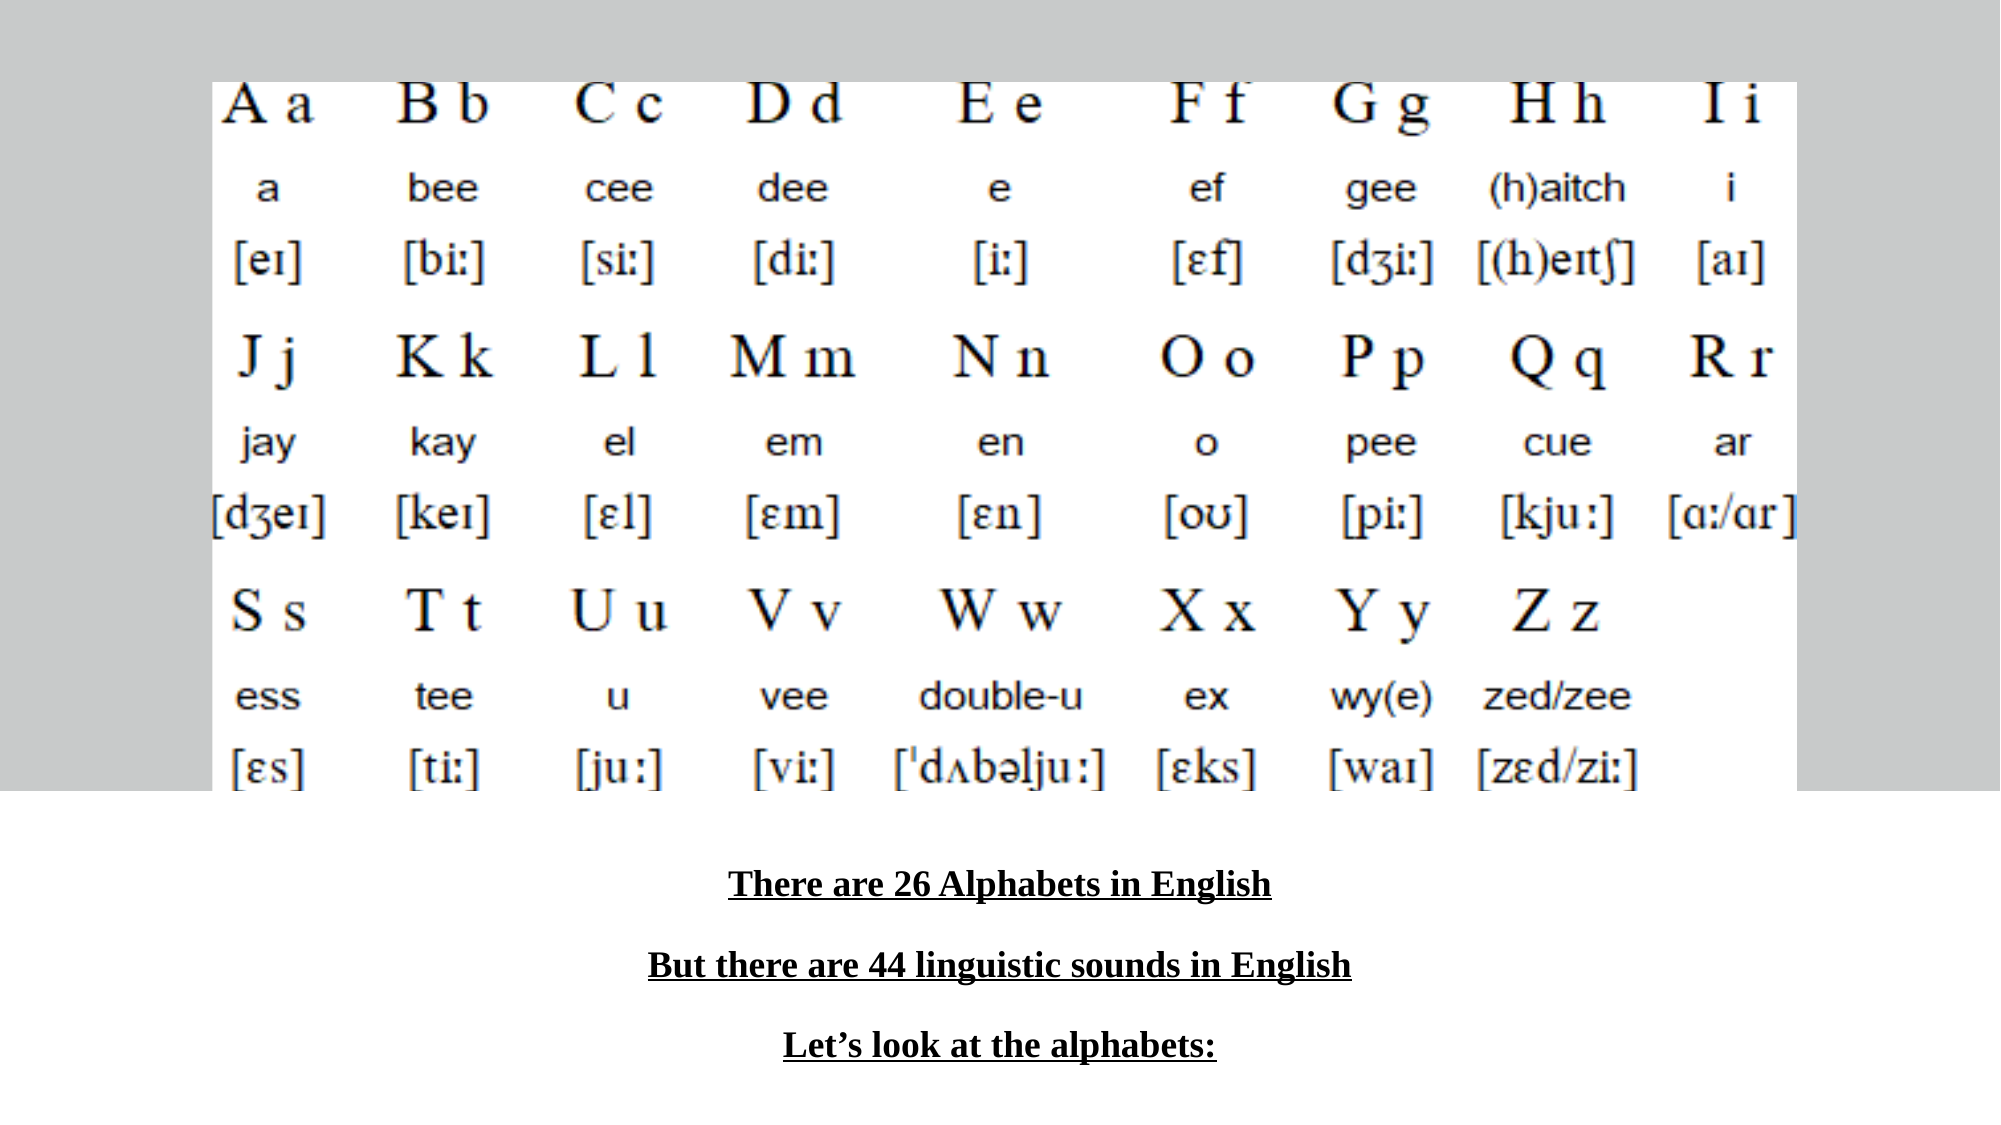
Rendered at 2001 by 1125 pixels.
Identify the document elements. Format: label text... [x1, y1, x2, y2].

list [212, 82, 1797, 792]
text_box [0, 0, 2000, 792]
title There are 26 Alphabets in English But there are 44 linguistic sounds in English Let’s look at the alphabets: [105, 909, 1895, 1020]
